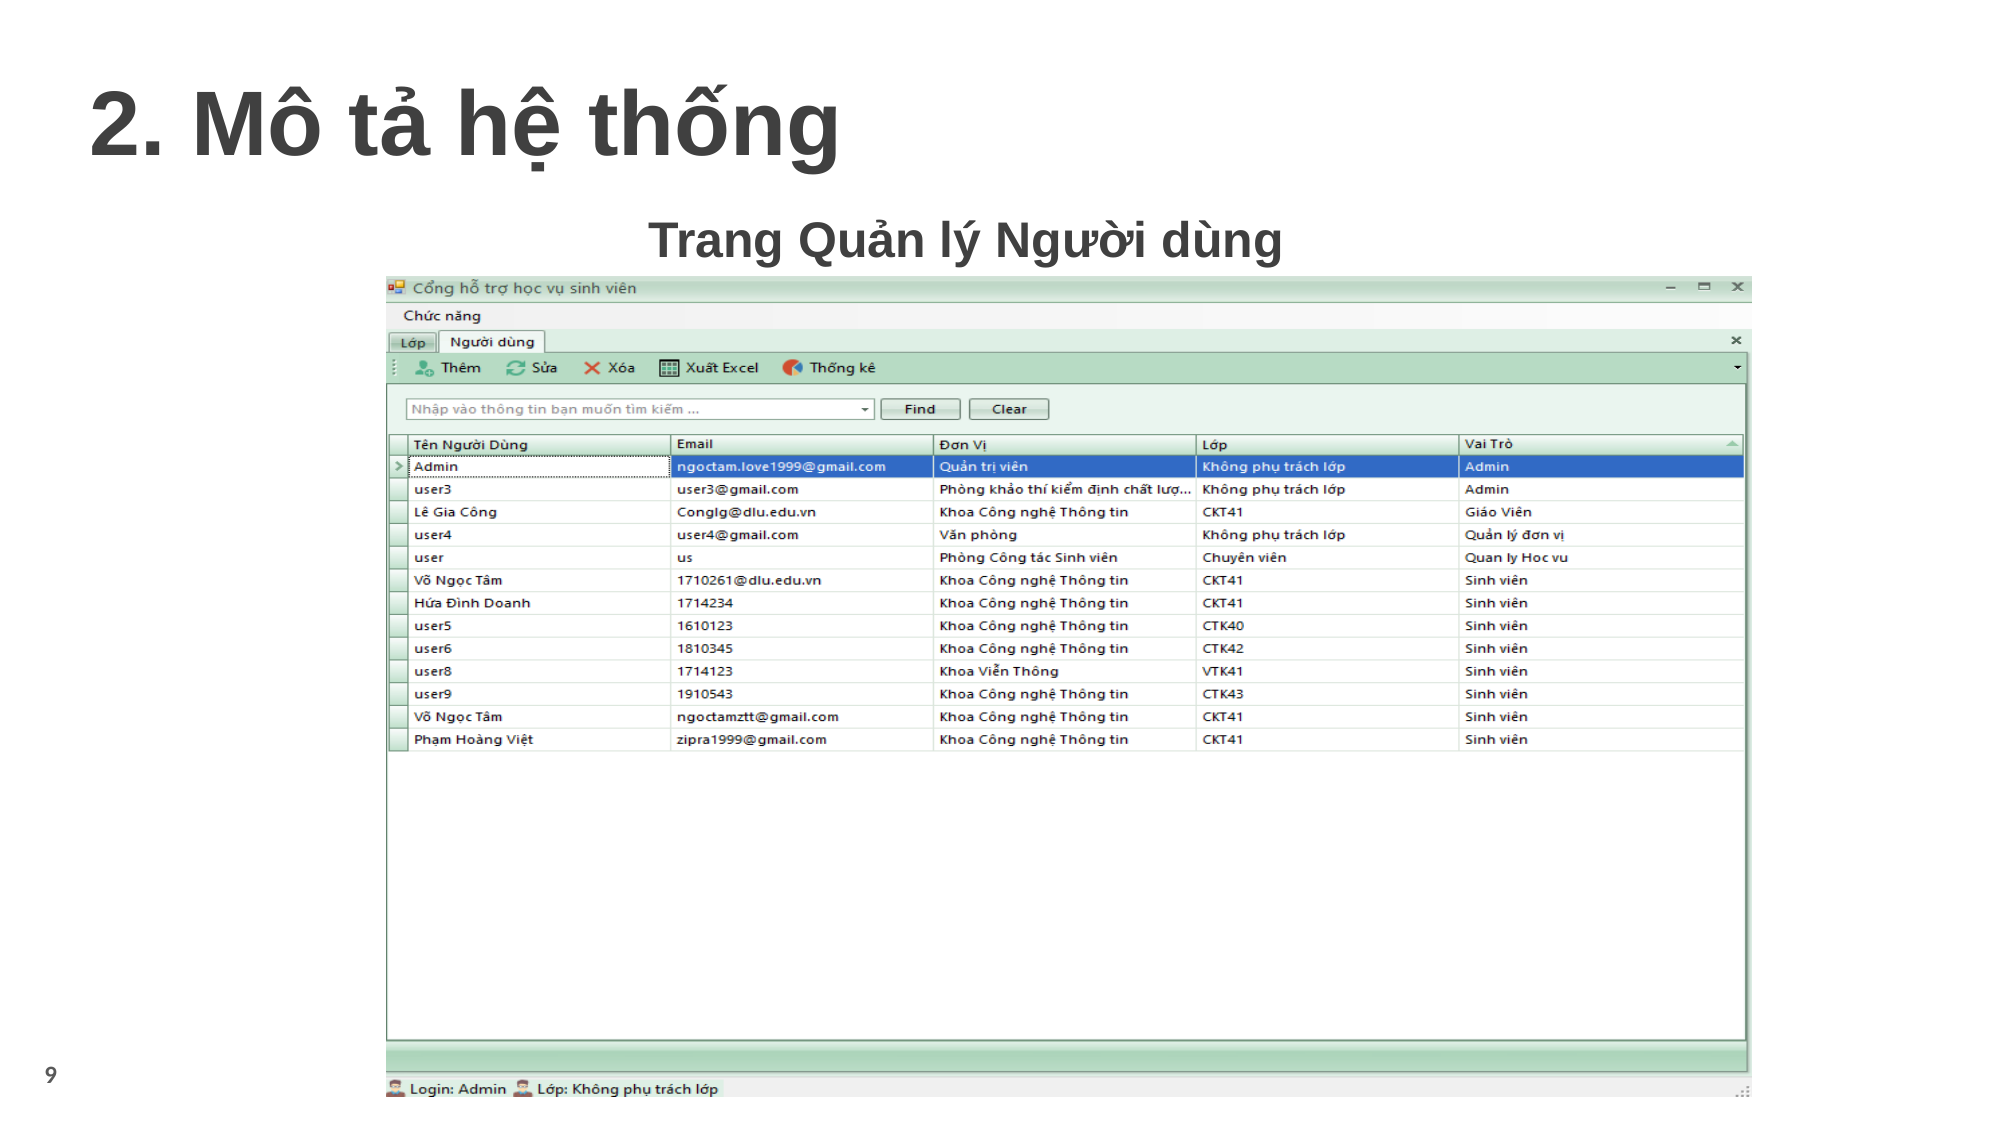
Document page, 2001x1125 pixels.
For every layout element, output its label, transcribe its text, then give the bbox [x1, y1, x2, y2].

picture [386, 276, 1752, 1097]
text_box 2. Mô tả hệ thống [74, 50, 874, 201]
text_box Trang Quản lý Người dùng [585, 200, 1347, 276]
text_box 9 [29, 1051, 80, 1096]
